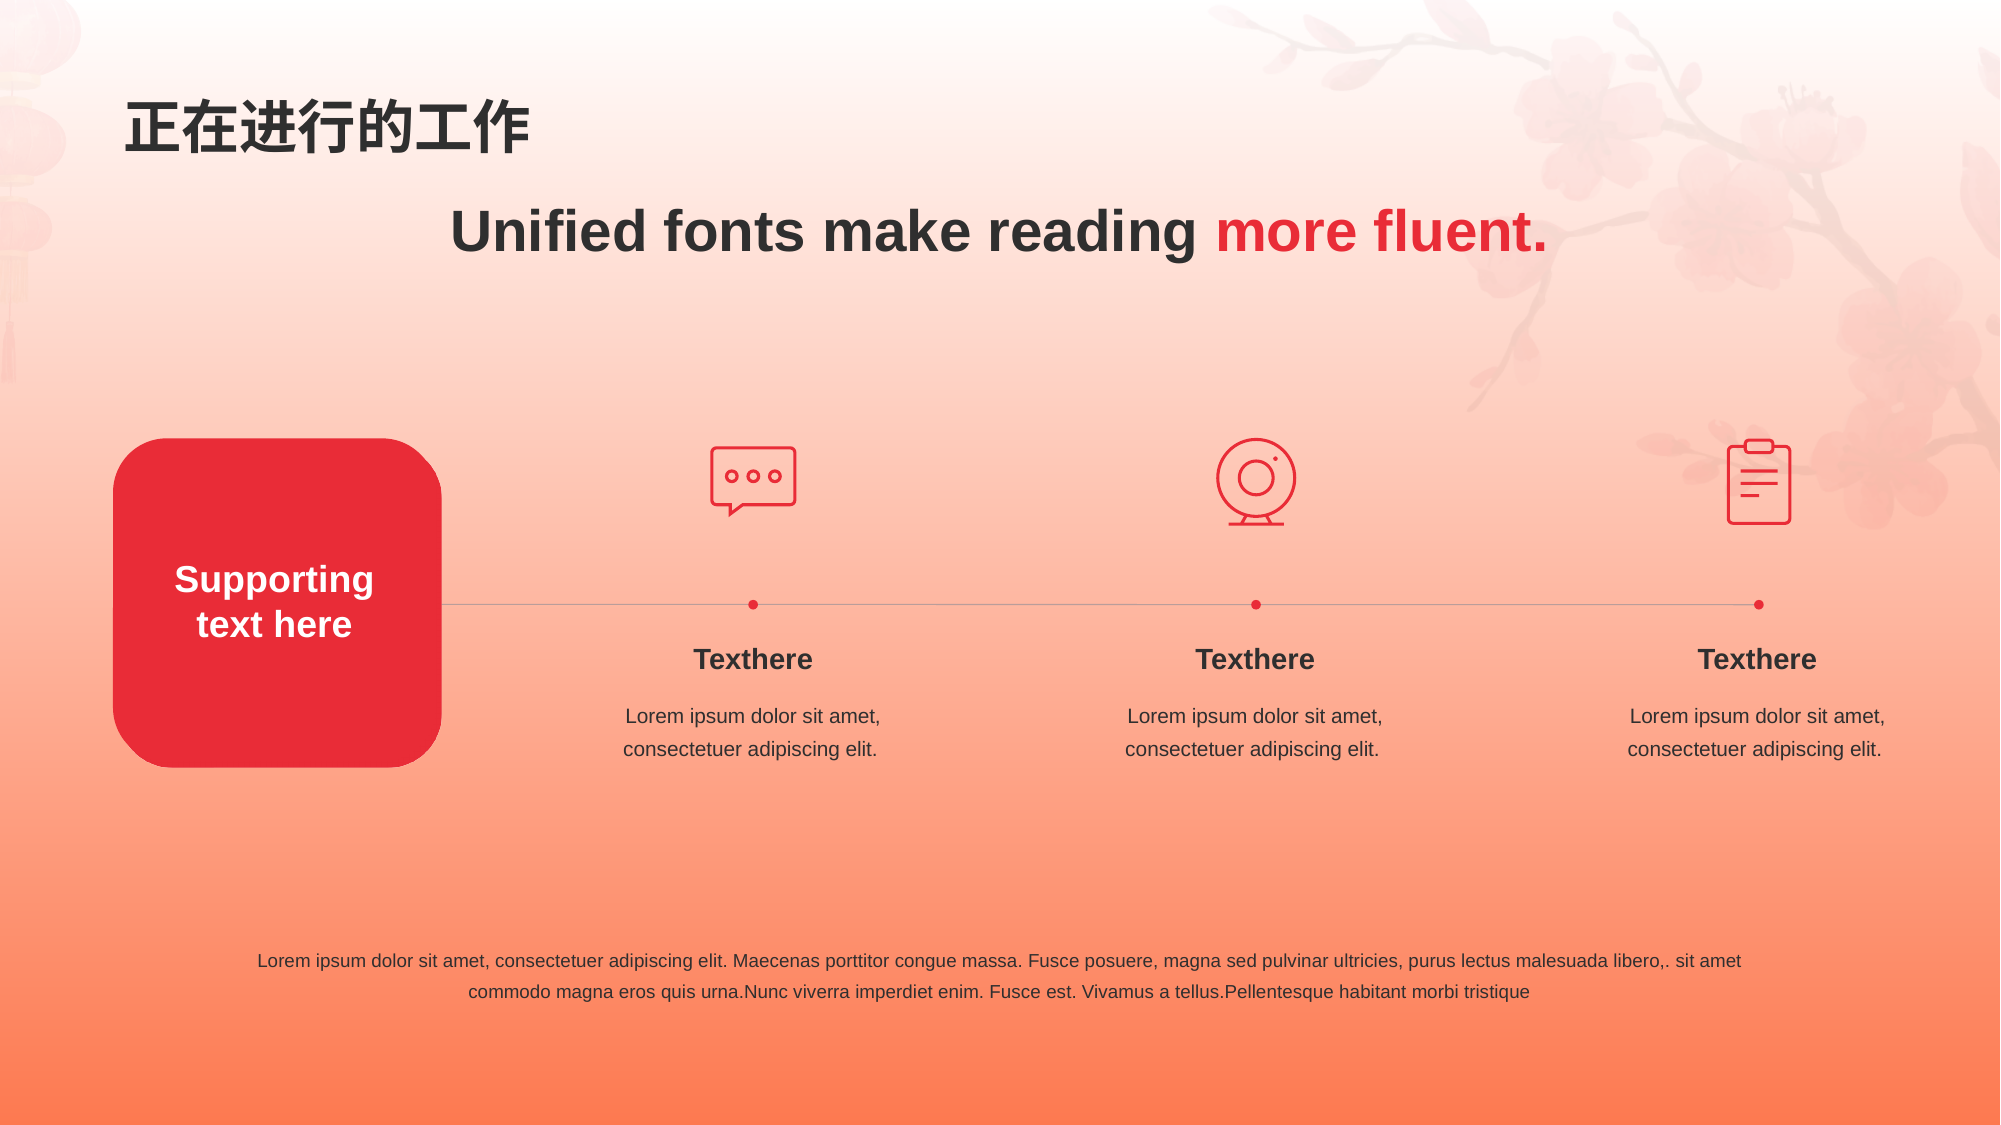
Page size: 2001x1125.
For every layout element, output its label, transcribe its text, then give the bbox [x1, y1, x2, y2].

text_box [109, 185, 1920, 1007]
title 正在进行的工作 [108, 0, 1890, 169]
